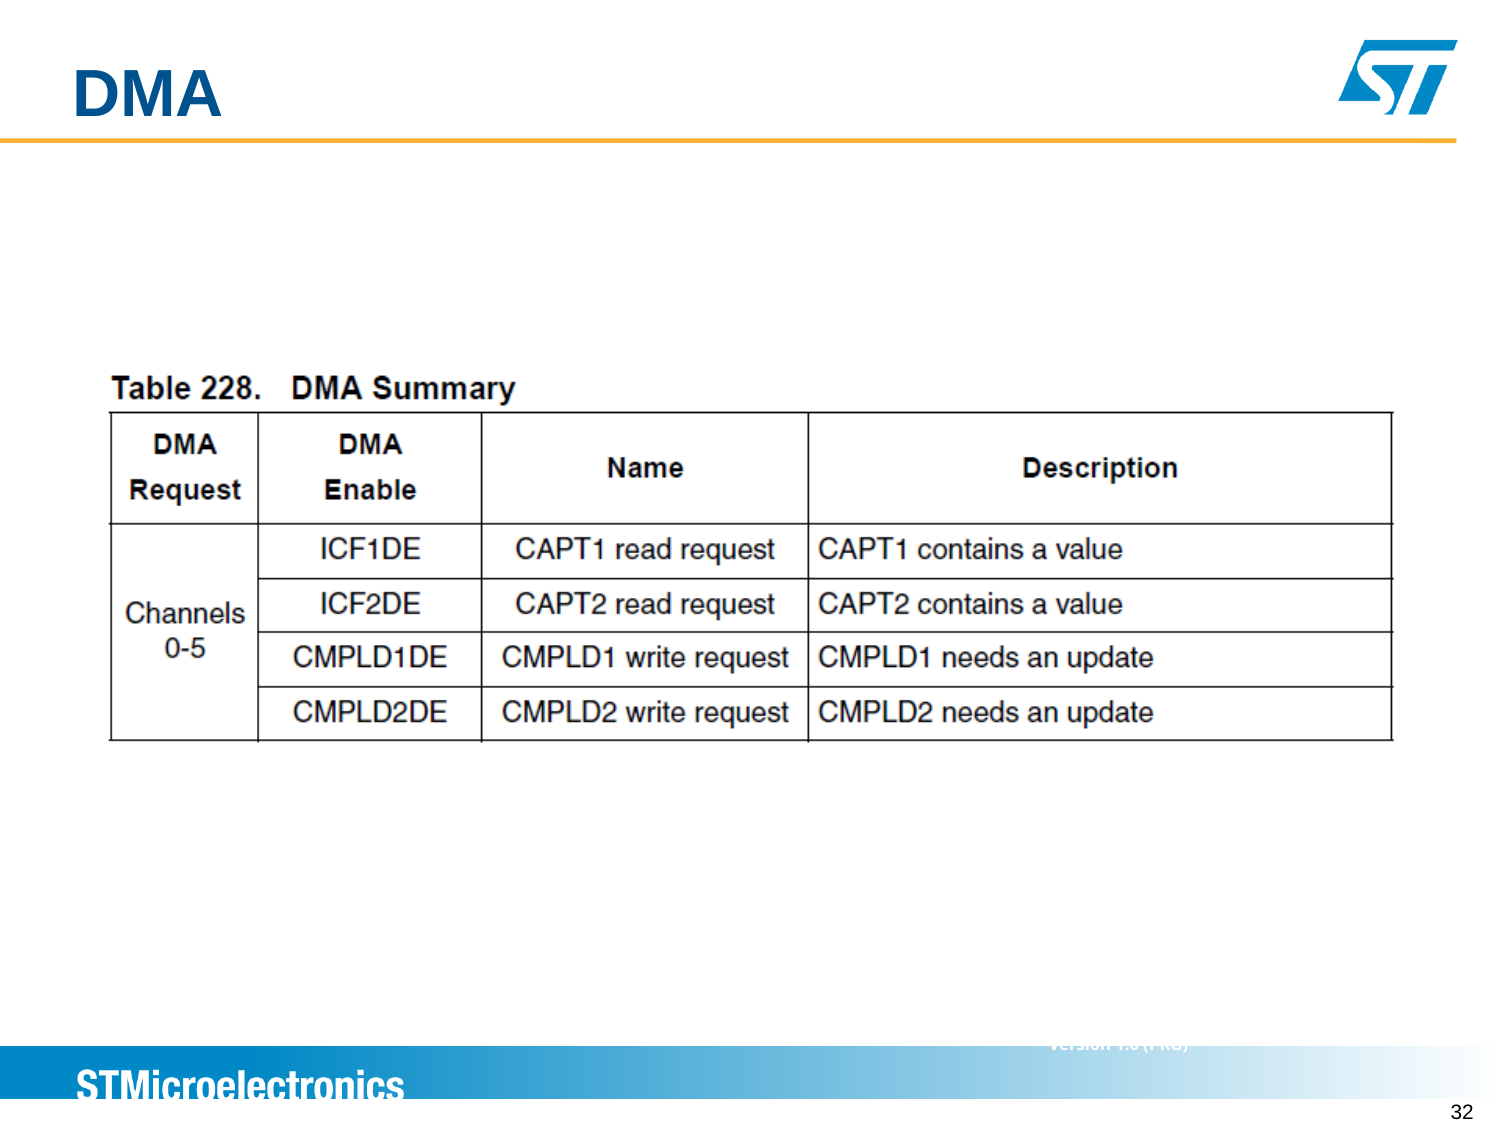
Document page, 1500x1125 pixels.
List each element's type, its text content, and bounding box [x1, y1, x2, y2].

picture [70, 343, 1430, 782]
title DMA [57, 24, 1283, 138]
slide_number 32 [1413, 1086, 1489, 1125]
picture [1328, 37, 1462, 117]
picture [0, 1046, 1500, 1101]
